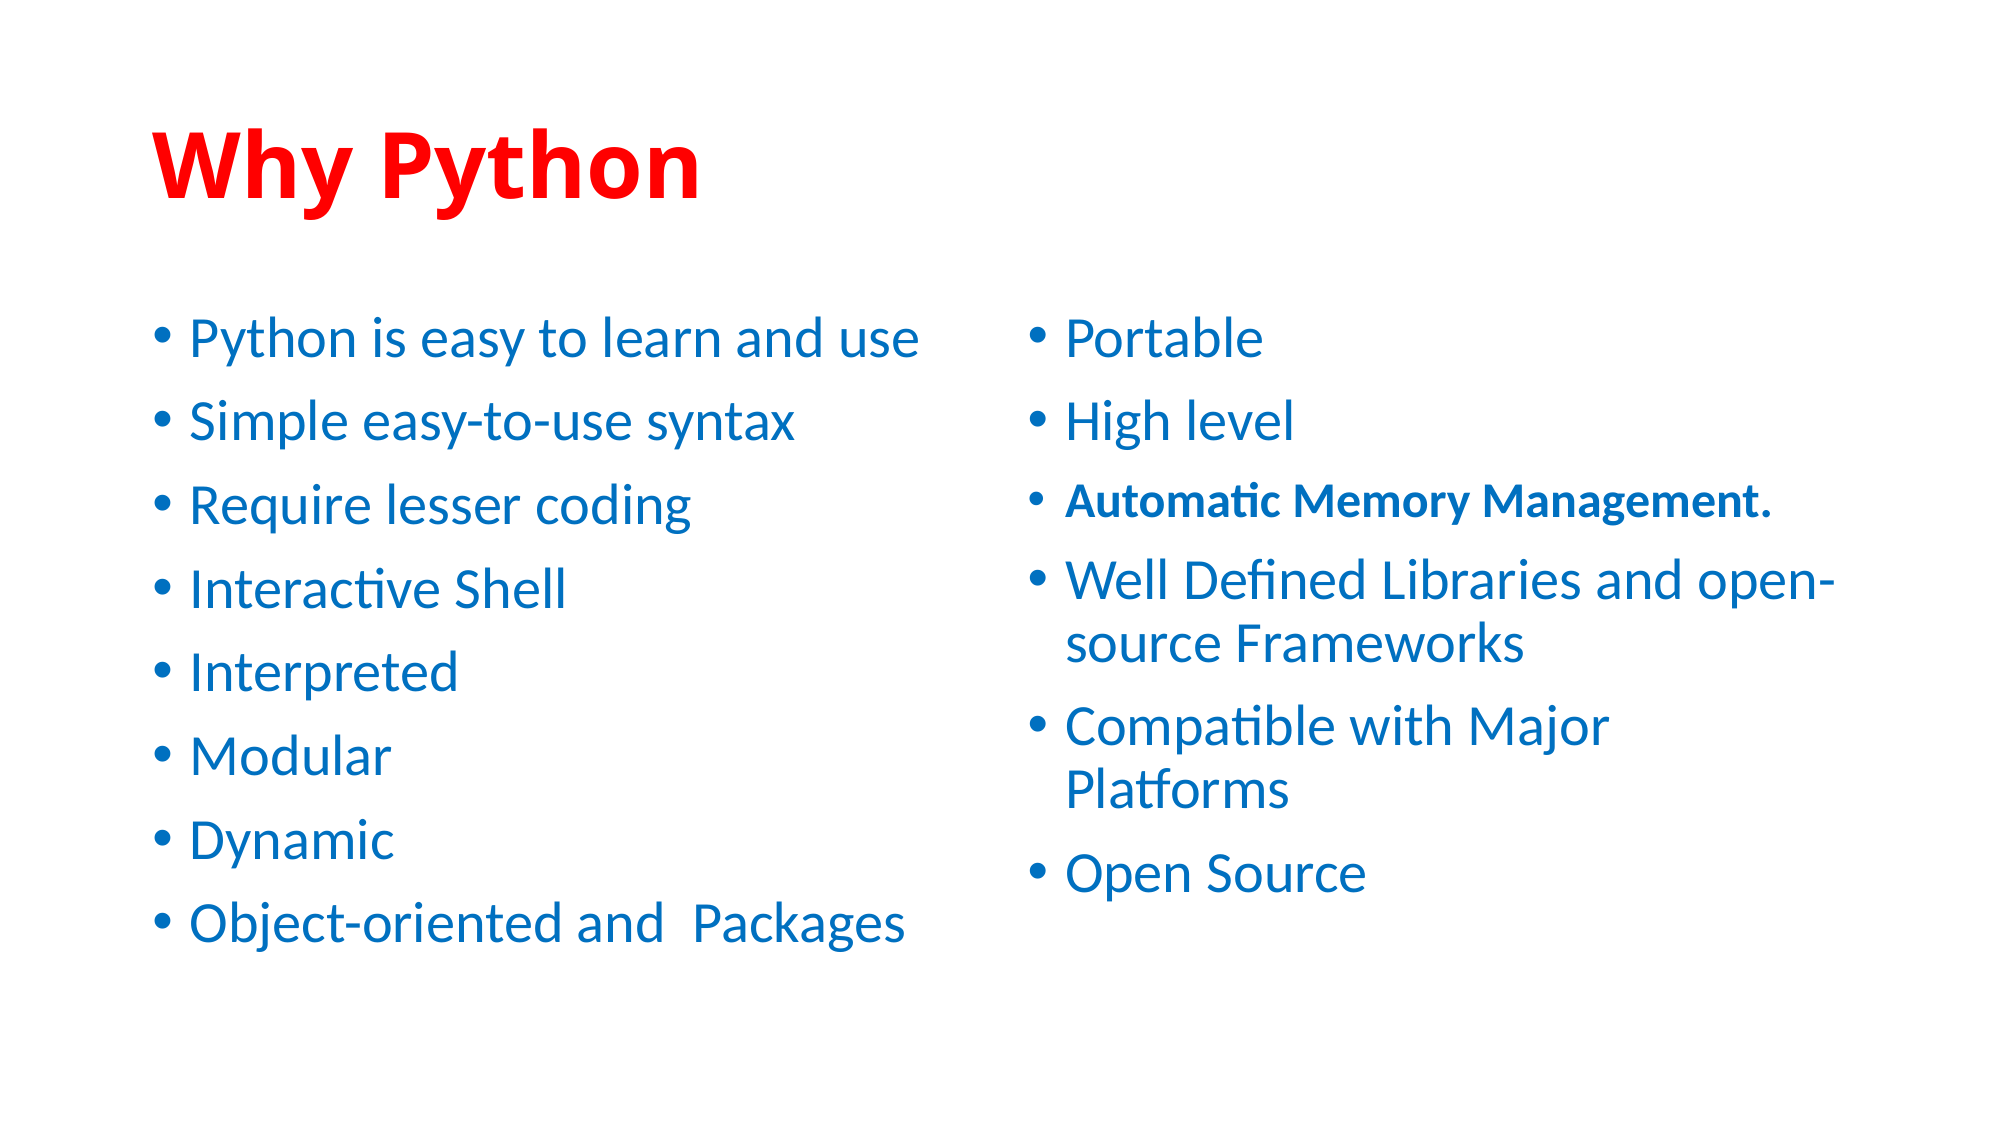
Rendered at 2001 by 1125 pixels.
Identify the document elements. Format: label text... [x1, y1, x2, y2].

title Why Python [137, 59, 1863, 278]
list Portable High level Automatic Memory Management. Well Defined Libraries and open-source Frameworks Compatible with Major Platforms Open Source [1012, 299, 1863, 1014]
list Python is easy to learn and use Simple easy-to-use syntax Require lesser coding Interactive Shell Interpreted Modular Dynamic Object-oriented and Packages [137, 299, 988, 1014]
